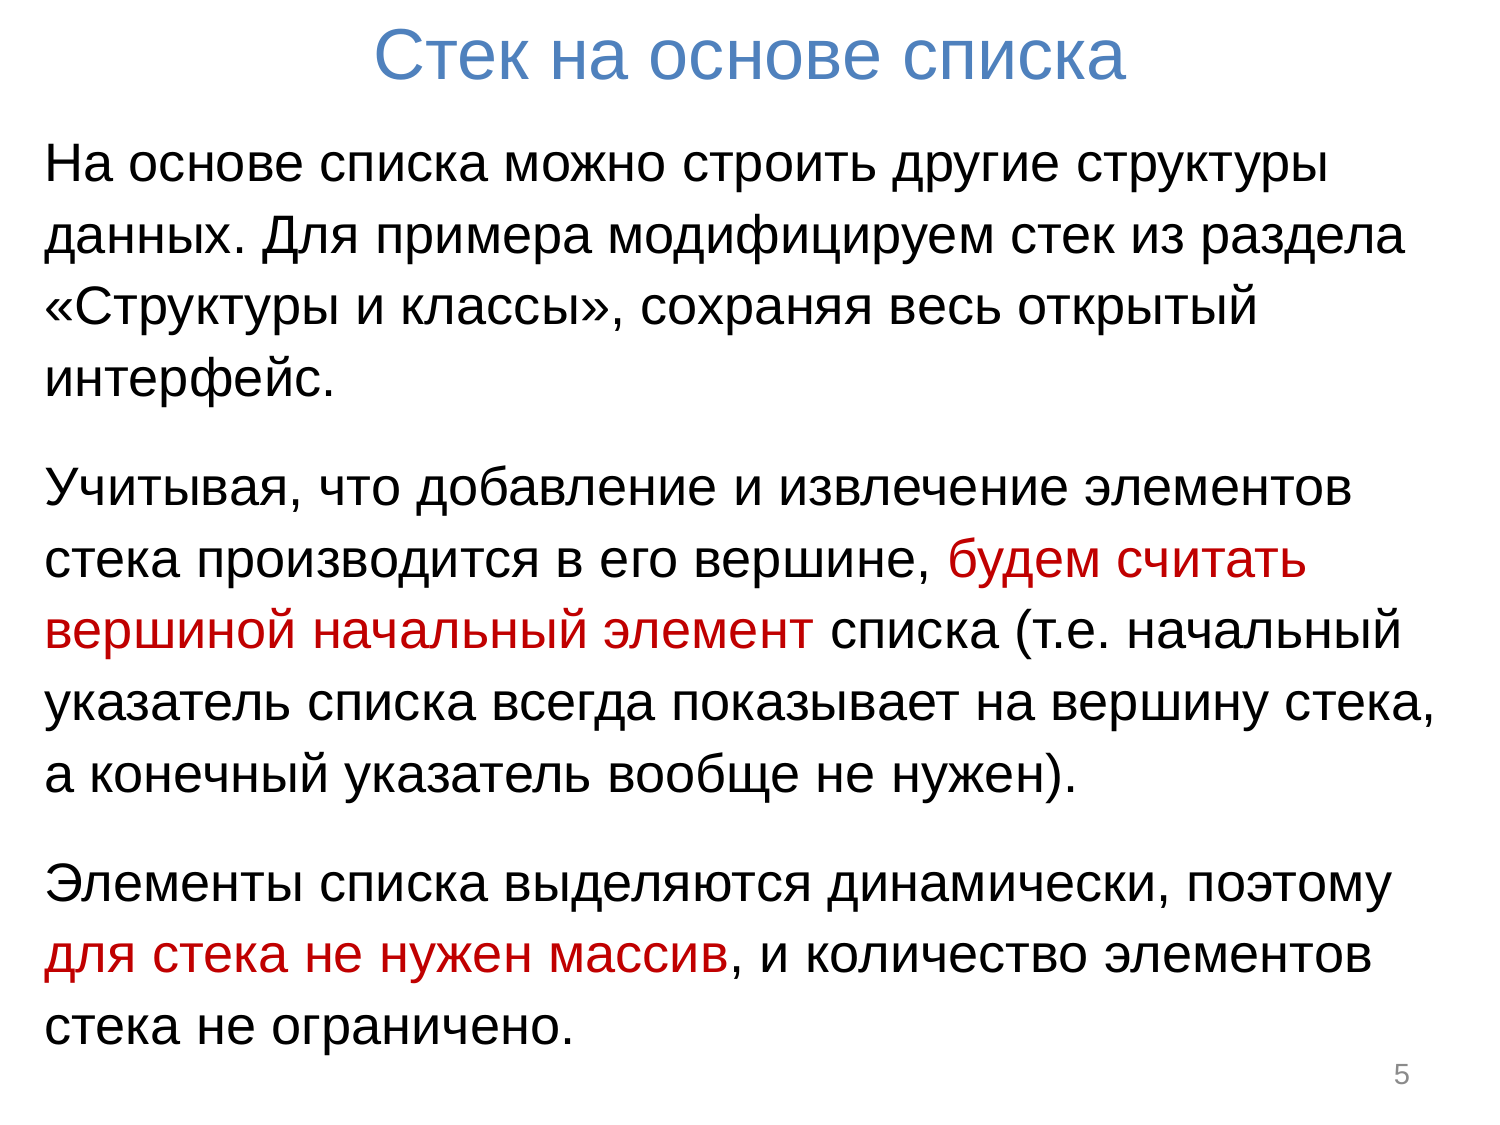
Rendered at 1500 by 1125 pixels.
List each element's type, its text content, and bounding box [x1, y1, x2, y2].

title Стек на основе списка [35, 1, 1465, 102]
text_box [1074, 1024, 1425, 1103]
subtitle На основе списка можно строить другие структуры данных. Для примера модифицируем стек из раздела «Структуры и классы», сохраняя весь открытый интерфейс. Учитывая, что добавление и извлечение элементов стека производится в его вершине, будем считать вершиной начальный элемент списка (т.е. начальный указатель списка всегда показывает на вершину стека, а конечный указатель вообще не нужен). Элементы списка выделяются динамически, поэтому для стека не нужен массив, и количество элементов стека не ограничено. [29, 113, 1459, 1125]
